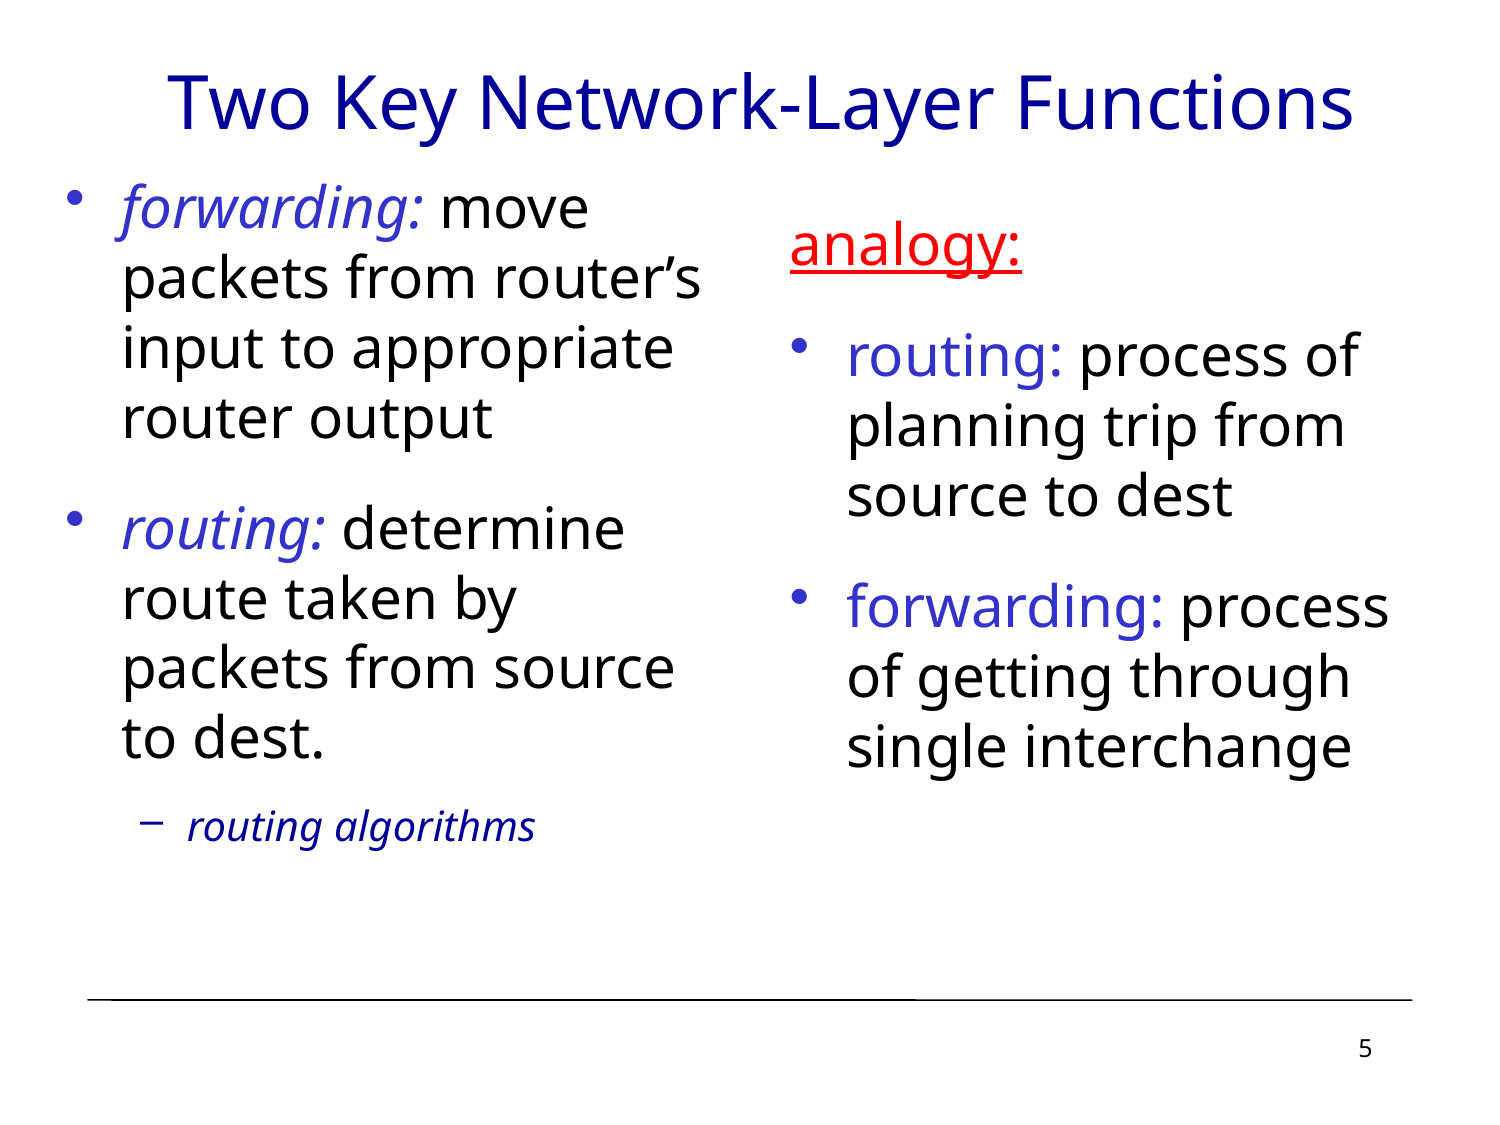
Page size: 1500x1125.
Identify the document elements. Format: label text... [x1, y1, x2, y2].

text_box analogy: routing: process of planning trip from source to dest forwarding: process of getting through single interchange [774, 199, 1463, 963]
title Two Key Network-Layer Functions [125, 5, 1400, 194]
slide_number 5 [1074, 1024, 1388, 1101]
list forwarding: move packets from router’s input to appropriate router output routing: determine route taken by packets from source to dest. routing algorithms [50, 162, 738, 925]
